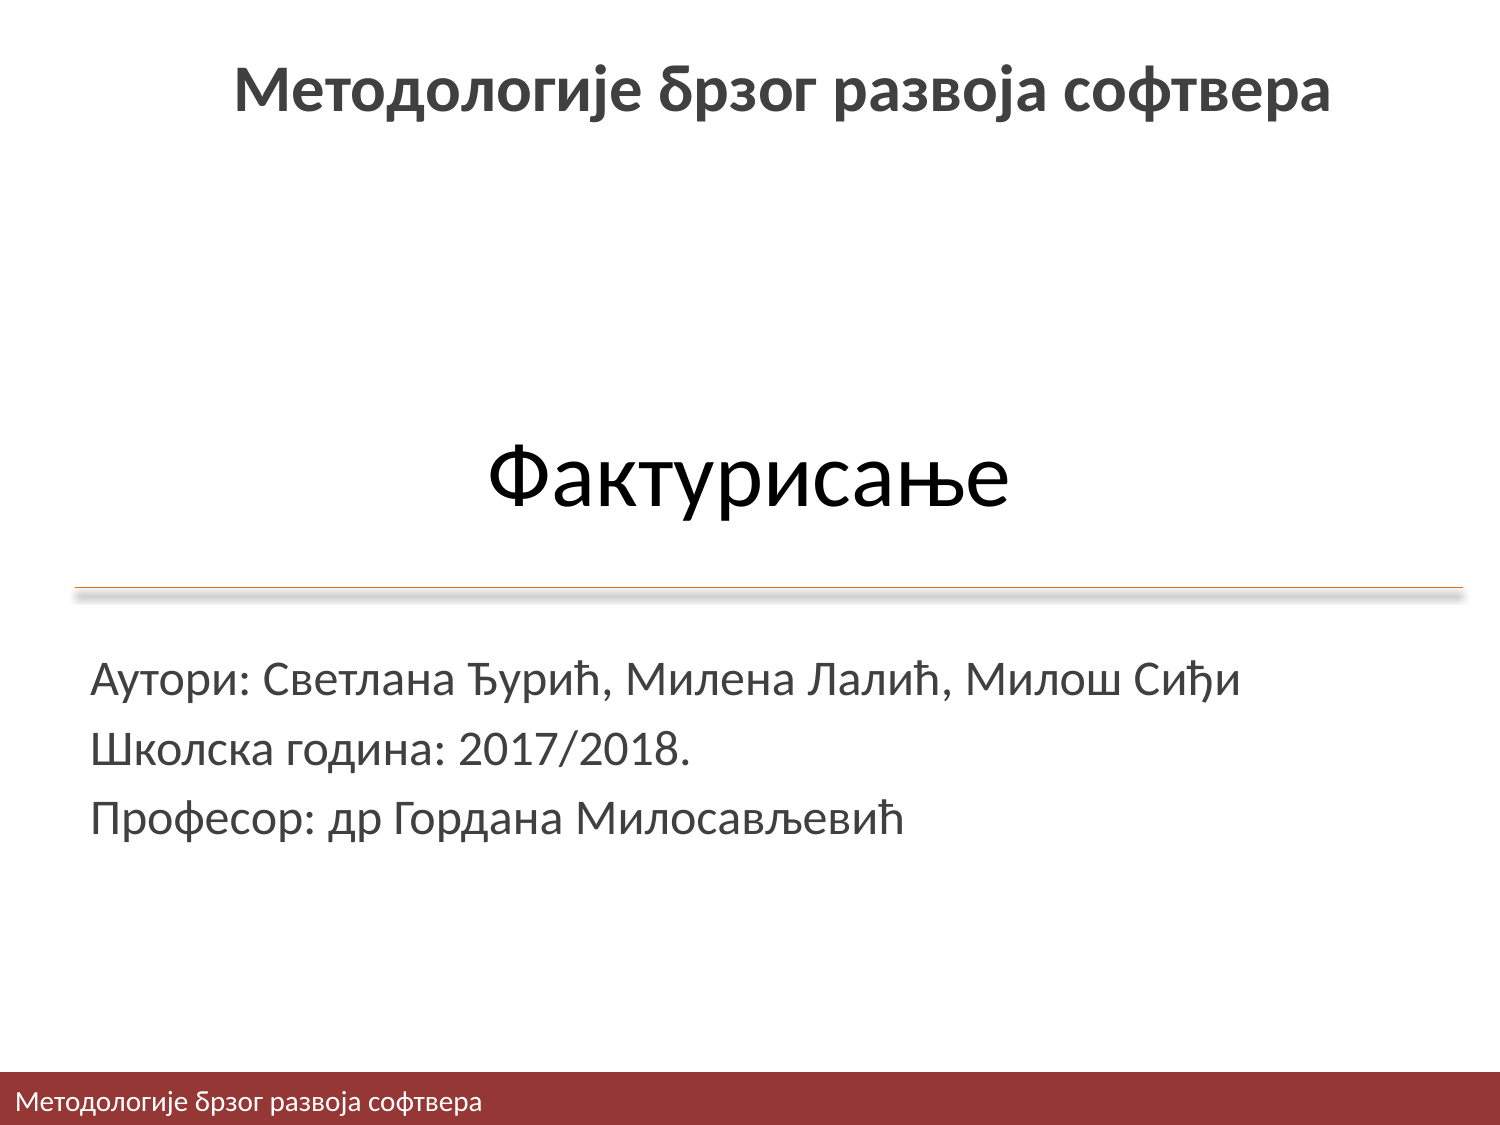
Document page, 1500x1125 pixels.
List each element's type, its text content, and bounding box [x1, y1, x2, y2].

text_box Методологије брзог развоја софтвера [0, 1072, 1500, 1125]
subtitle Аутори: Светлана Ђурић, Милена Лалић, Милош Сиђи Школска година: 2017/2018. Професор: др Гордана Милосављевић [75, 637, 1275, 925]
title Фактурисање [112, 349, 1388, 586]
text_box Методологије брзог развоја софтвера [218, 37, 1349, 133]
